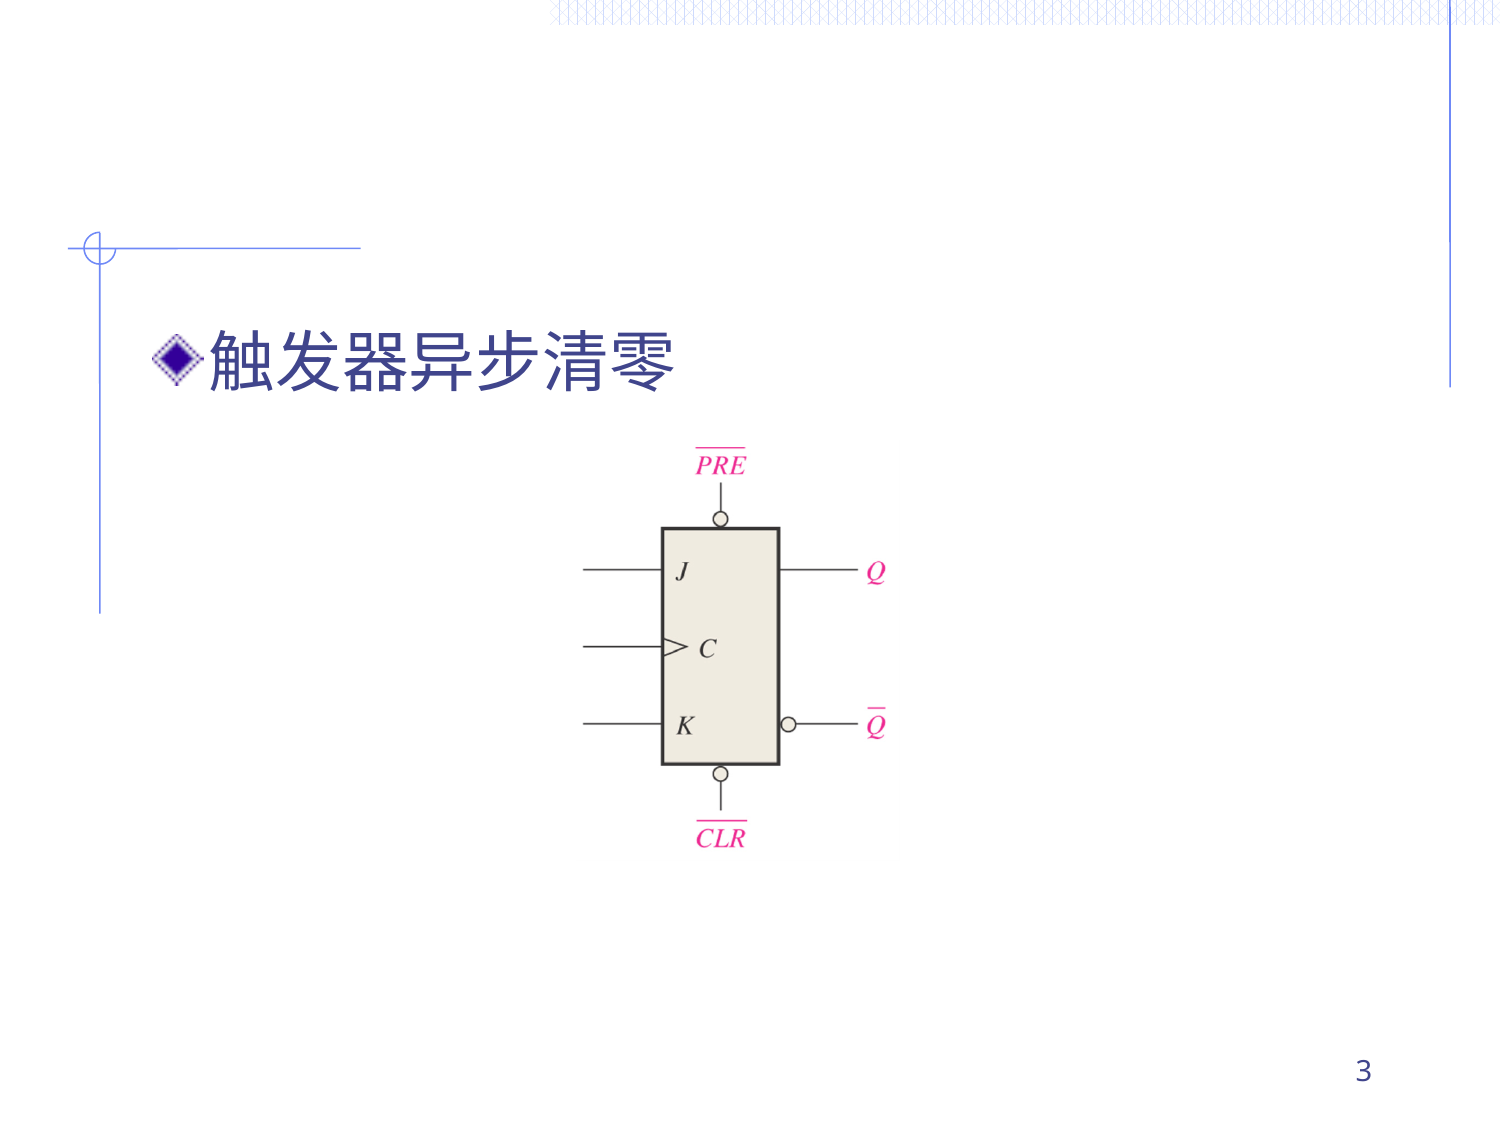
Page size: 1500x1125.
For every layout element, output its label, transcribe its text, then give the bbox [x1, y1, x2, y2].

picture [574, 439, 901, 861]
slide_number 3 [1074, 1025, 1388, 1100]
picture [152, 334, 204, 386]
list 触发器异步清零 [137, 312, 1413, 988]
